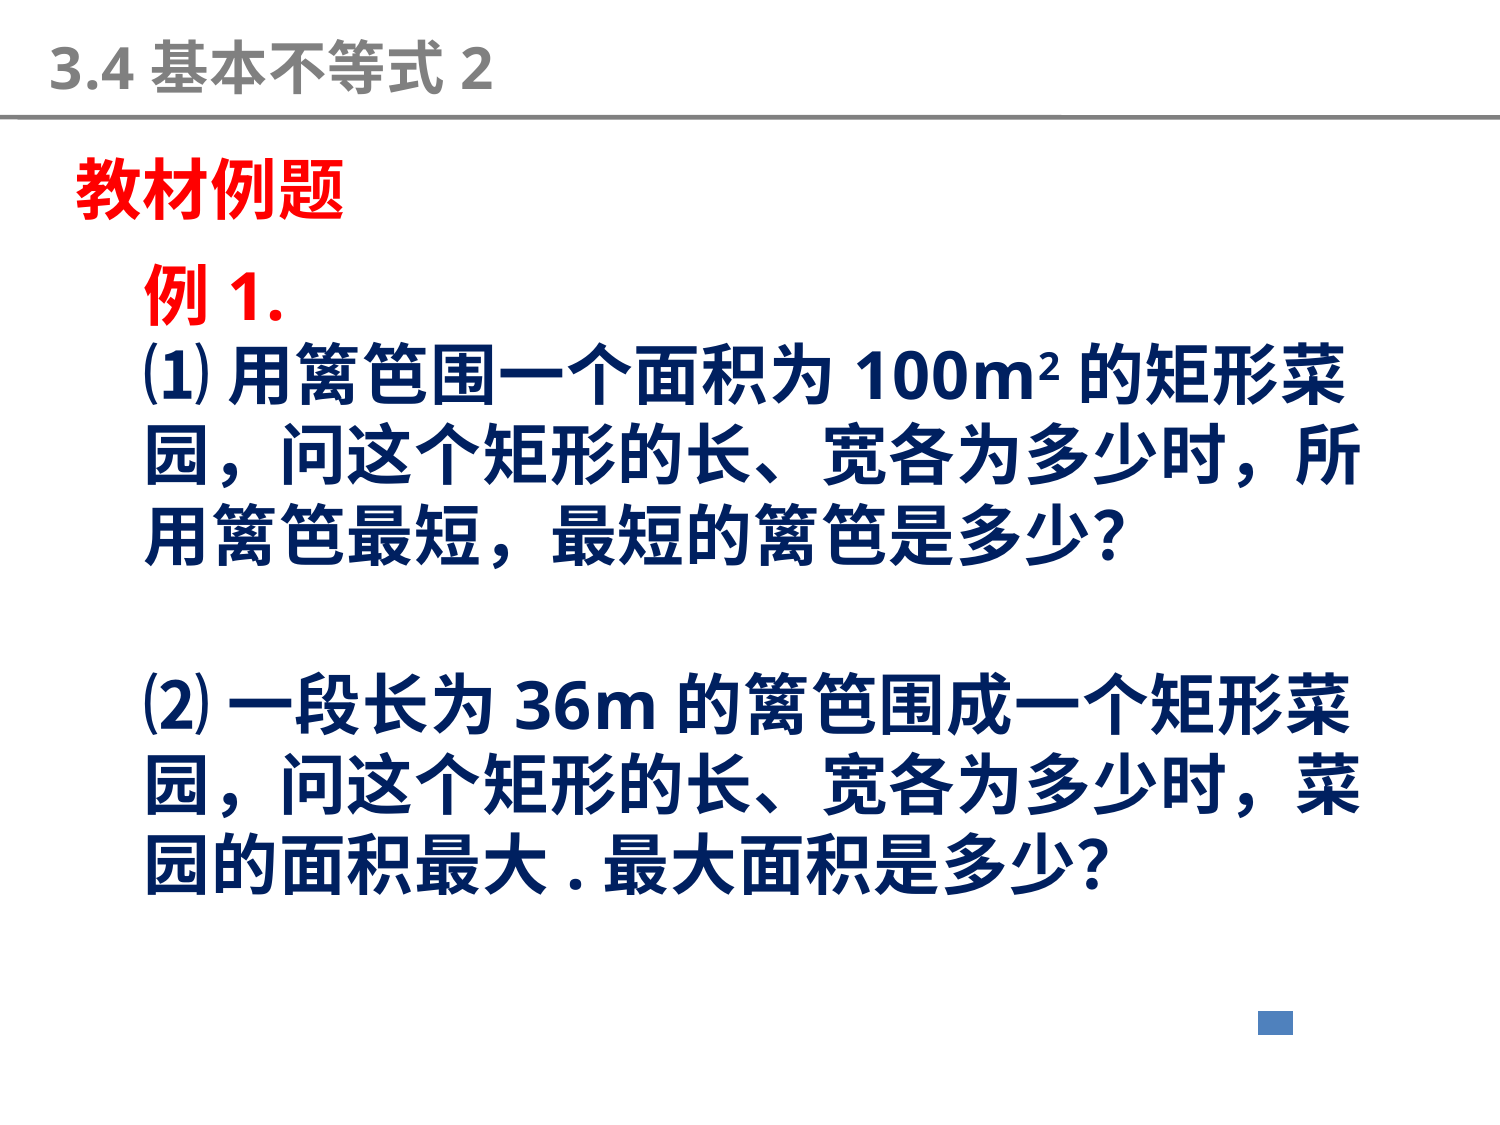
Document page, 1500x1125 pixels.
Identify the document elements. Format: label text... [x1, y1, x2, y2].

text_box 3.4基本不等式2 [35, 23, 975, 109]
text_box 教材例题 [60, 140, 361, 316]
text_box [1257, 1011, 1294, 1035]
text_box 例1. ⑴用篱笆围一个面积为100m2的矩形菜园，问这个矩形的长、宽各为多少时，所用篱笆最短，最短的篱笆是多少？ [128, 246, 1407, 575]
text_box ⑵一段长为36m的篱笆围成一个矩形菜园，问这个矩形的长、宽各为多少时，菜园的面积最大.最大面积是多少？ [128, 575, 1407, 911]
